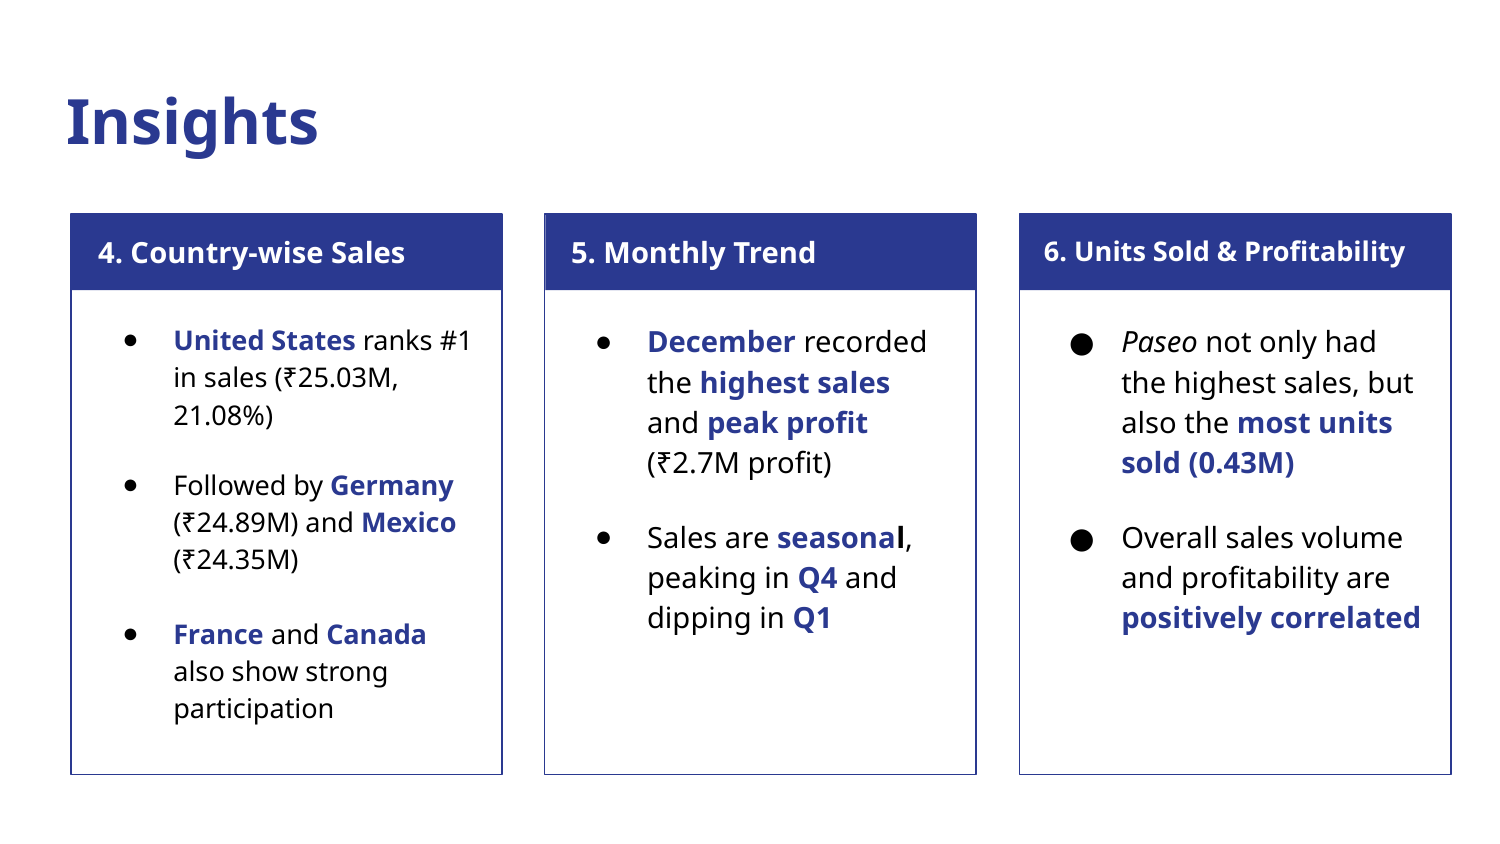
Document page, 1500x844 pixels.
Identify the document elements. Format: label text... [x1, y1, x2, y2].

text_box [544, 213, 977, 775]
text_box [70, 213, 503, 775]
title Insights [51, 67, 1449, 167]
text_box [1018, 213, 1452, 775]
